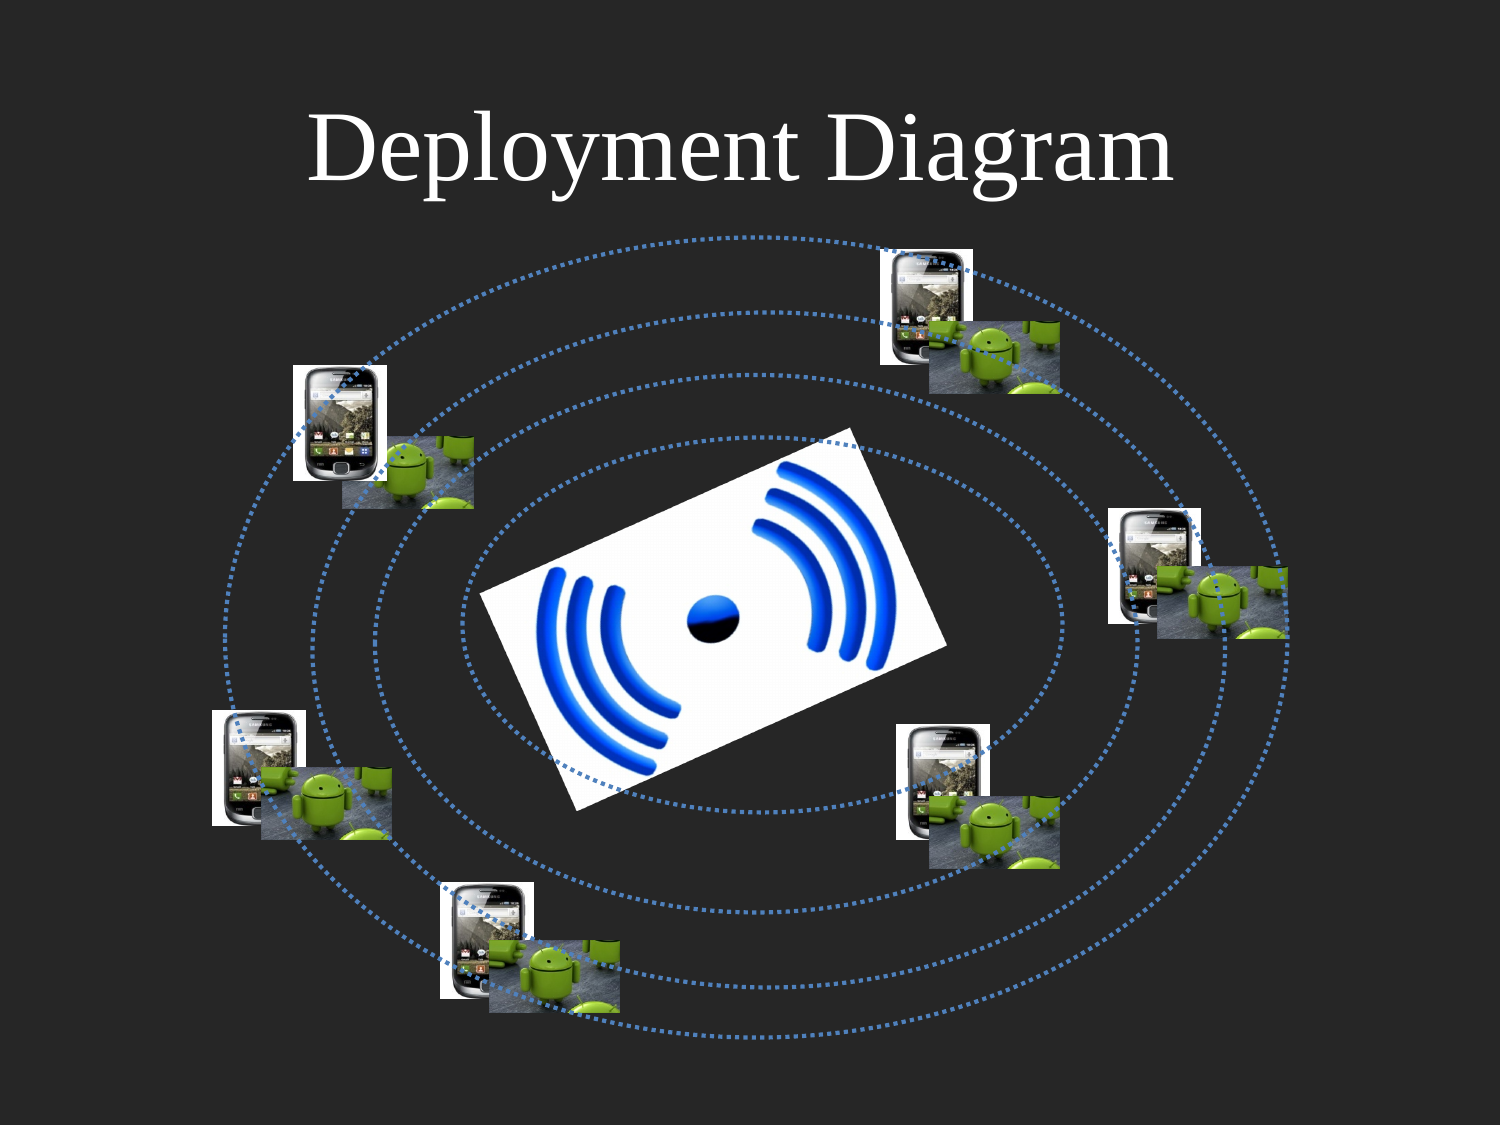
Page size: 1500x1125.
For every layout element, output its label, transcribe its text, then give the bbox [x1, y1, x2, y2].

title Deployment Diagram [41, 78, 1442, 203]
text_box [633, 235, 881, 248]
text_box [601, 1021, 908, 1040]
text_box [212, 249, 1288, 1013]
